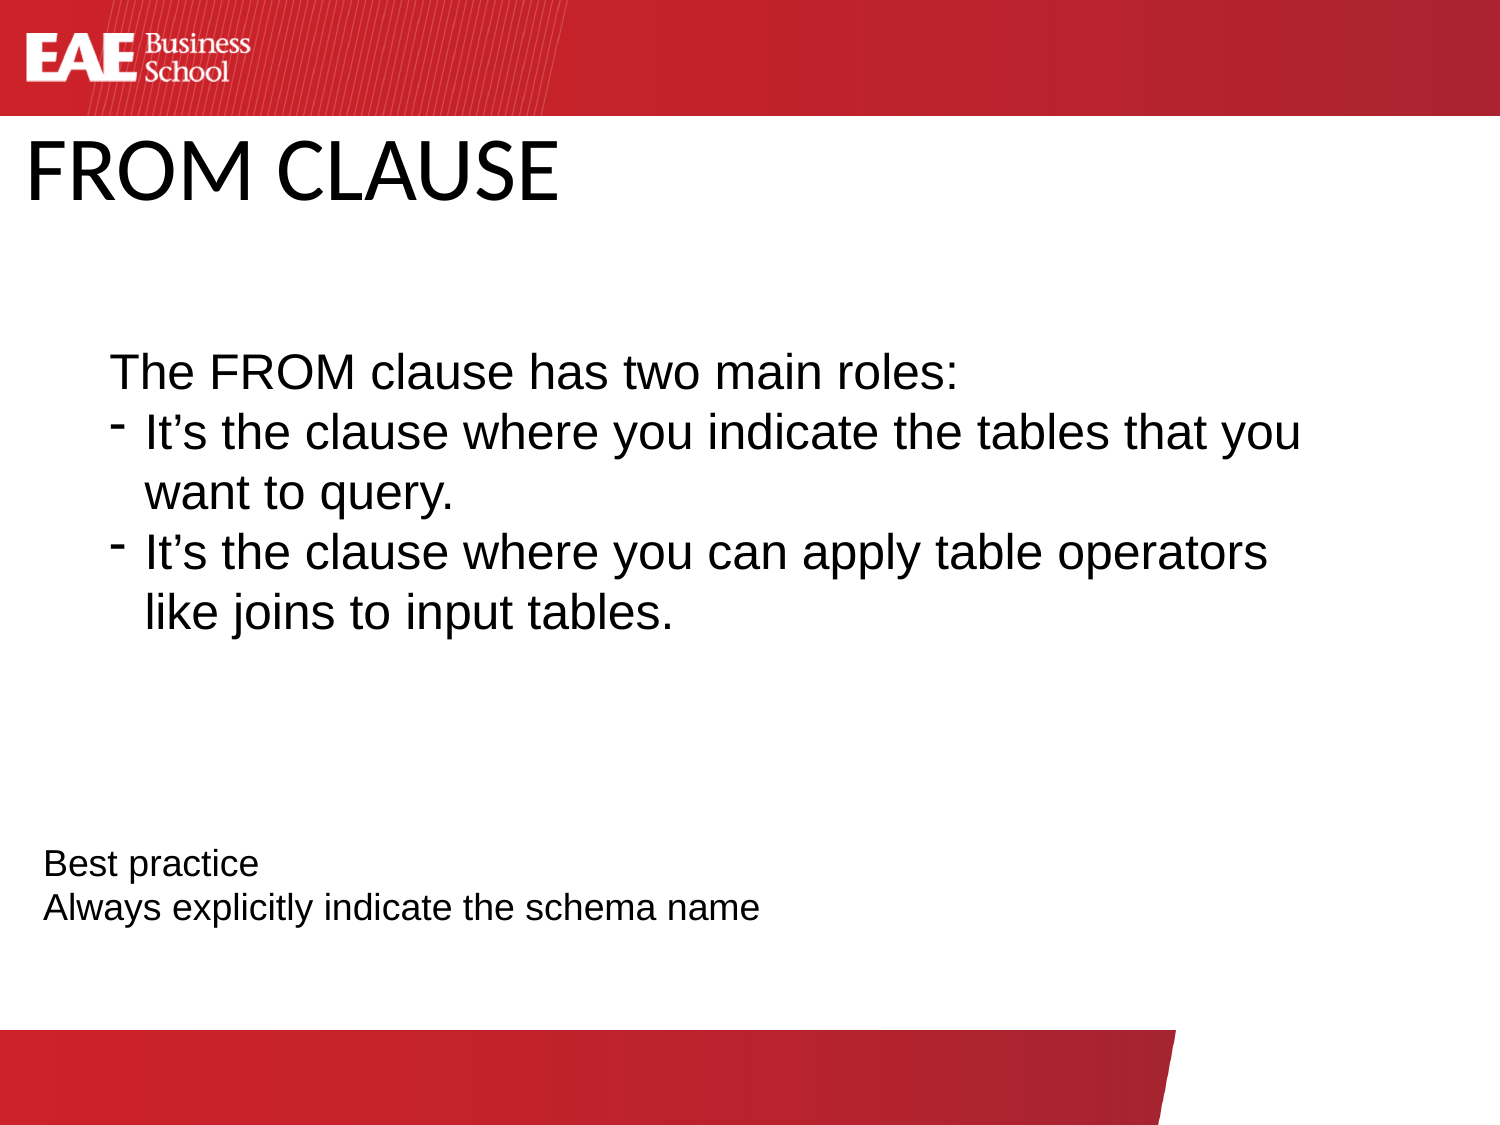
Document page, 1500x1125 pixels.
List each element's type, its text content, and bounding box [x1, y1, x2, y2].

picture [0, 0, 1500, 116]
text_box Always explicitly indicate the schema name [28, 875, 951, 936]
text_box Best practice [28, 831, 479, 891]
text_box The FROM clause has two main roles: It’s the clause where you indicate the tables that you want to query. It’s the clause where you can apply table operators like joins to input tables. [94, 331, 1349, 647]
picture [0, 1030, 1176, 1125]
text_box FROM CLAUSE [0, 115, 588, 213]
